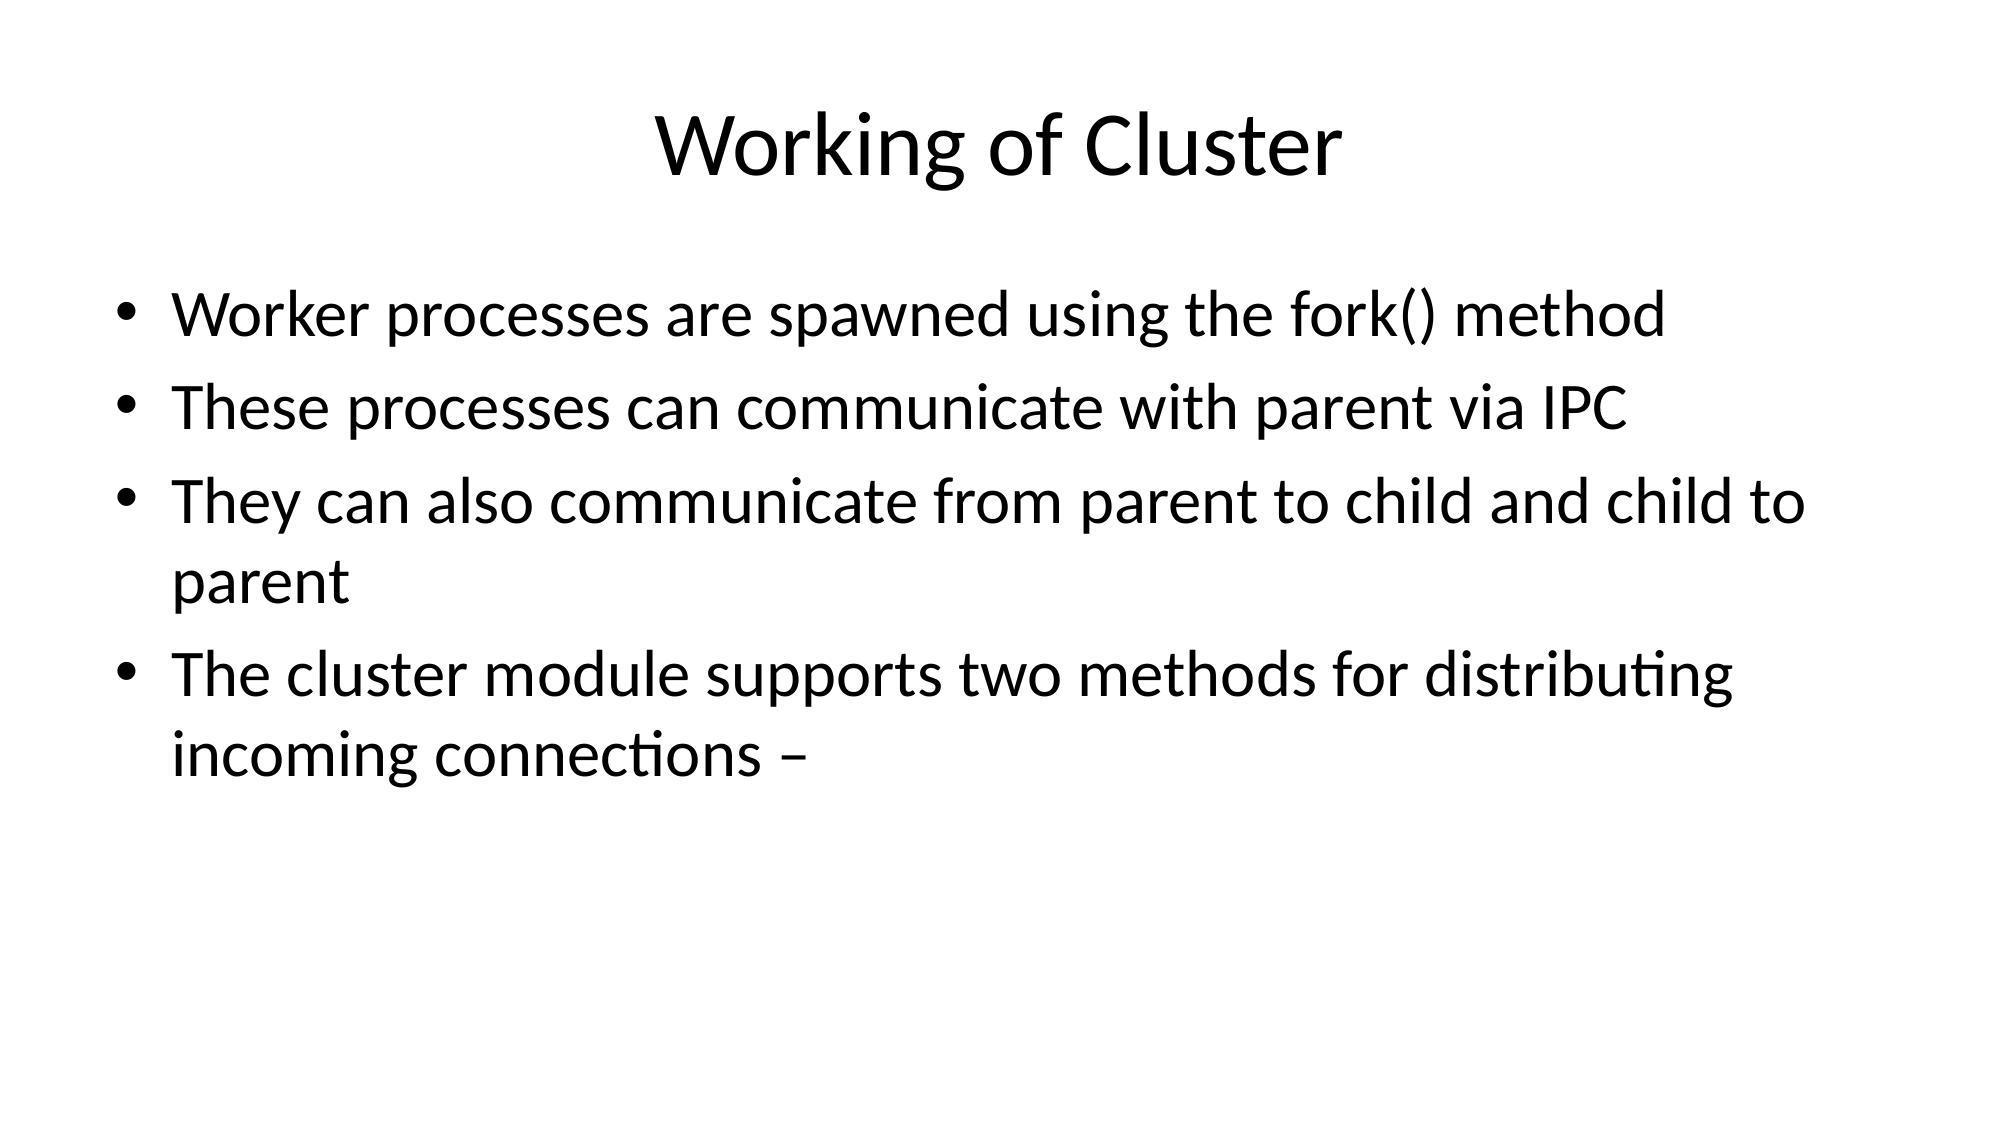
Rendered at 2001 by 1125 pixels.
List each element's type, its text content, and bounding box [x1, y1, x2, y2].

list Worker processes are spawned using the fork() method These processes can communicate with parent via IPC They can also communicate from parent to child and child to parent The cluster module supports two methods for distributing incoming connections – [99, 262, 1900, 1005]
title Working of Cluster [99, 45, 1900, 233]
